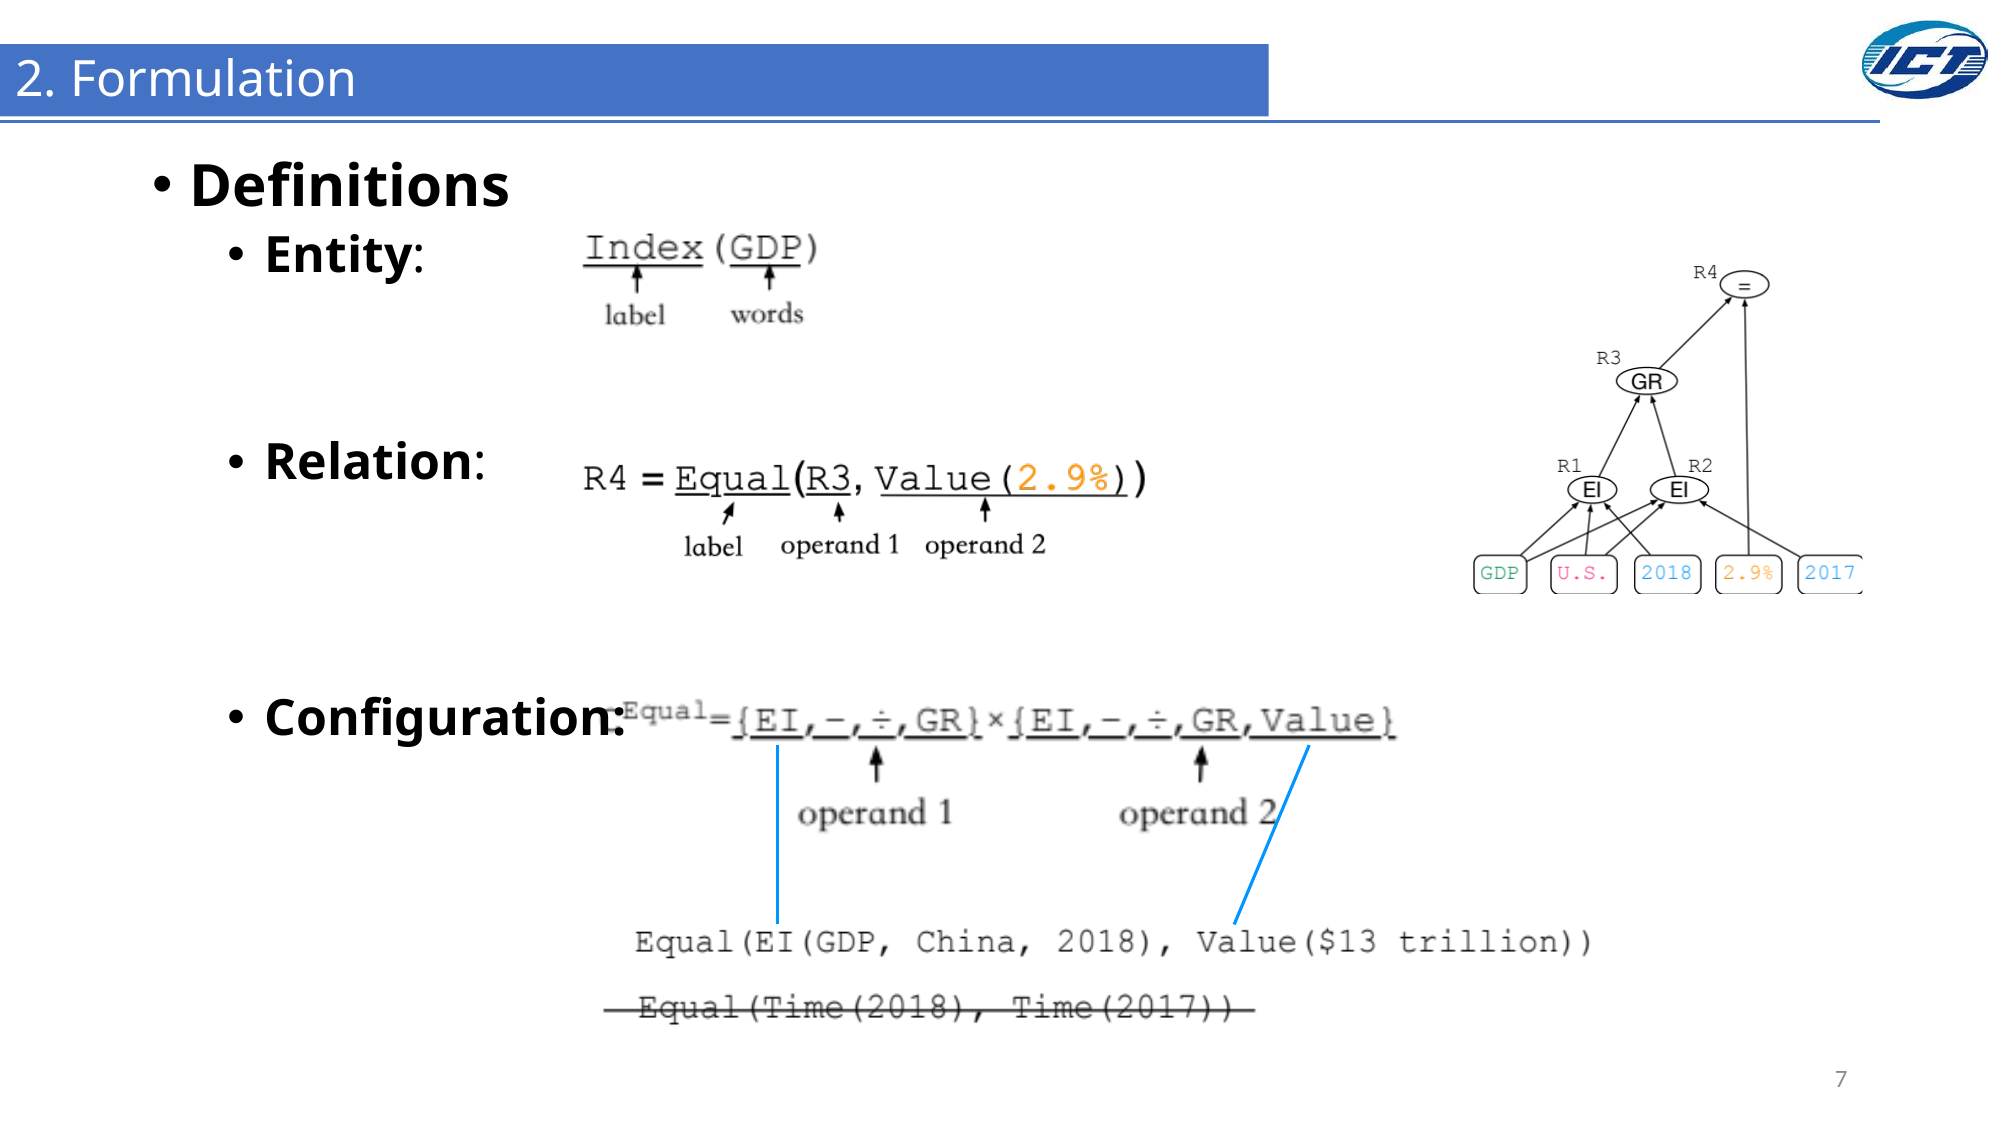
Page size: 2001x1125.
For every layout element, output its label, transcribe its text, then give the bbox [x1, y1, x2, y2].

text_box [1234, 745, 1310, 925]
list Definitions Entity: Relation: Configuration: [137, 148, 1863, 1043]
picture [570, 211, 865, 340]
picture [1862, 6, 1988, 116]
title 2. Formulation [0, 44, 1269, 117]
picture [1472, 253, 1863, 594]
slide_number 7 [1412, 1047, 1863, 1108]
picture [603, 975, 1257, 1039]
picture [582, 678, 1417, 841]
picture [624, 909, 1608, 972]
picture [570, 438, 1162, 571]
